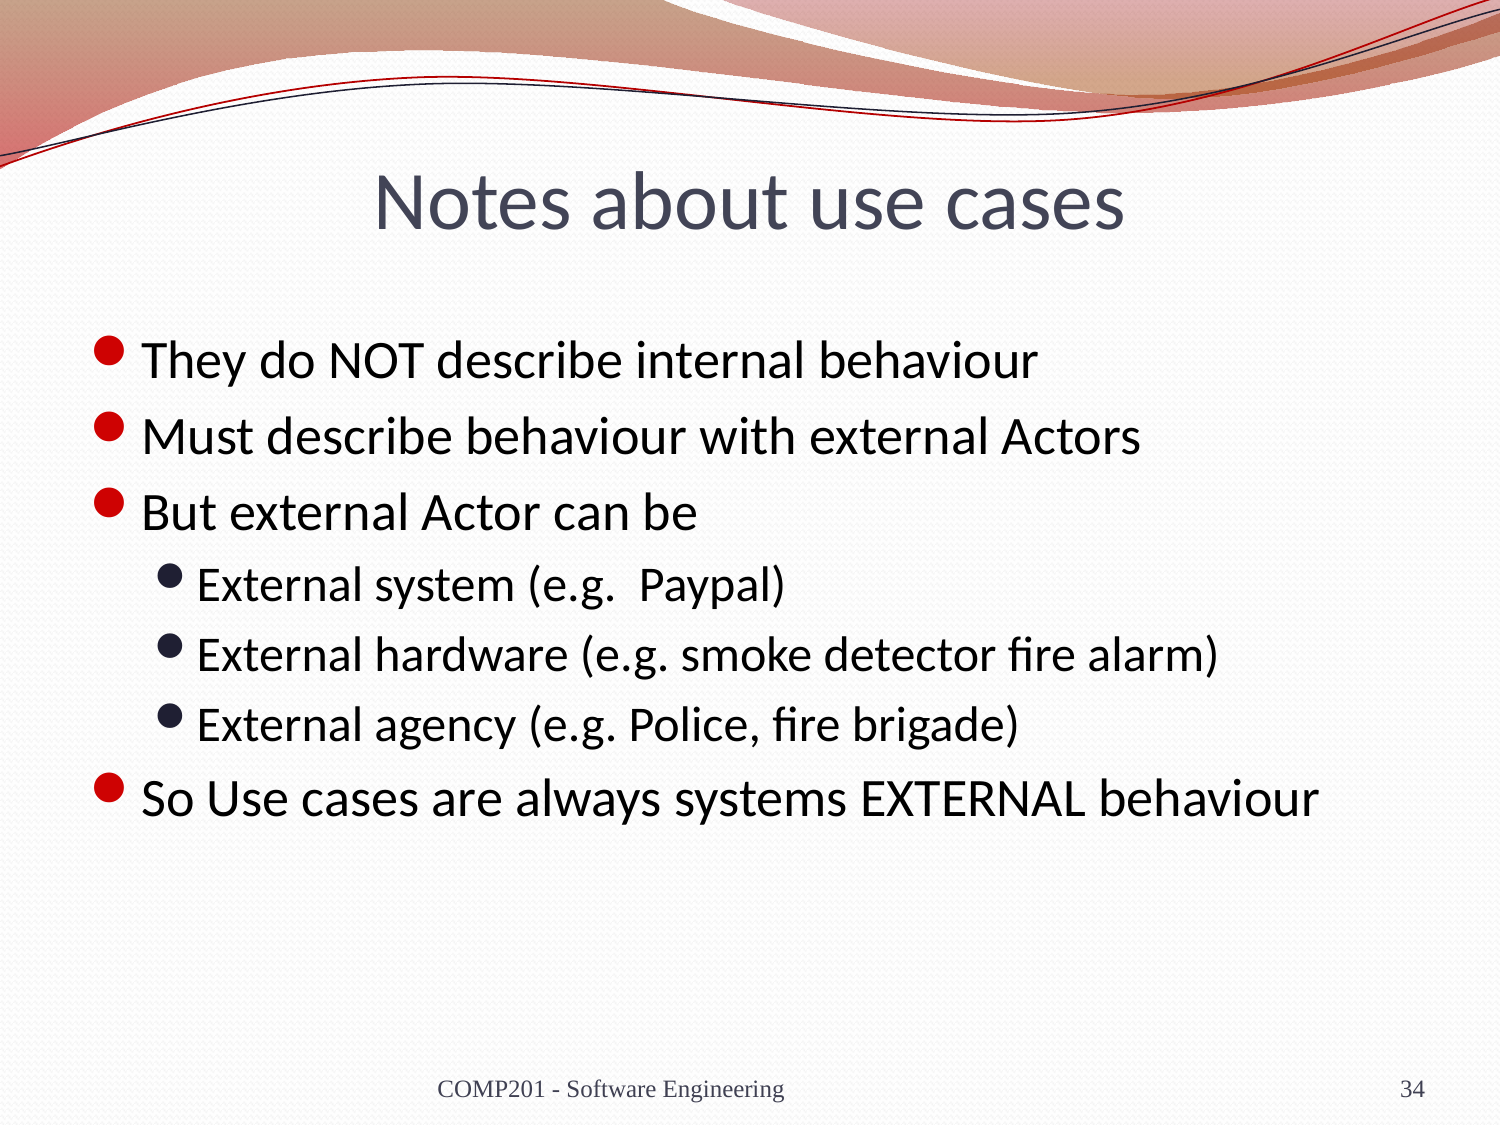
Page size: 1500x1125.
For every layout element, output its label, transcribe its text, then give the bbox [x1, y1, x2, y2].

slide_number 34 [1299, 1042, 1425, 1103]
list They do NOT describe internal behaviour Must describe behaviour with external Actors But external Actor can be External system (e.g. Paypal) External hardware (e.g. smoke detector fire alarm) External agency (e.g. Police, fire brigade) So Use cases are always systems EXTERNAL behaviour [75, 317, 1425, 1038]
footer COMP201 - Software Engineering [437, 1042, 988, 1103]
title Notes about use cases [75, 115, 1425, 247]
